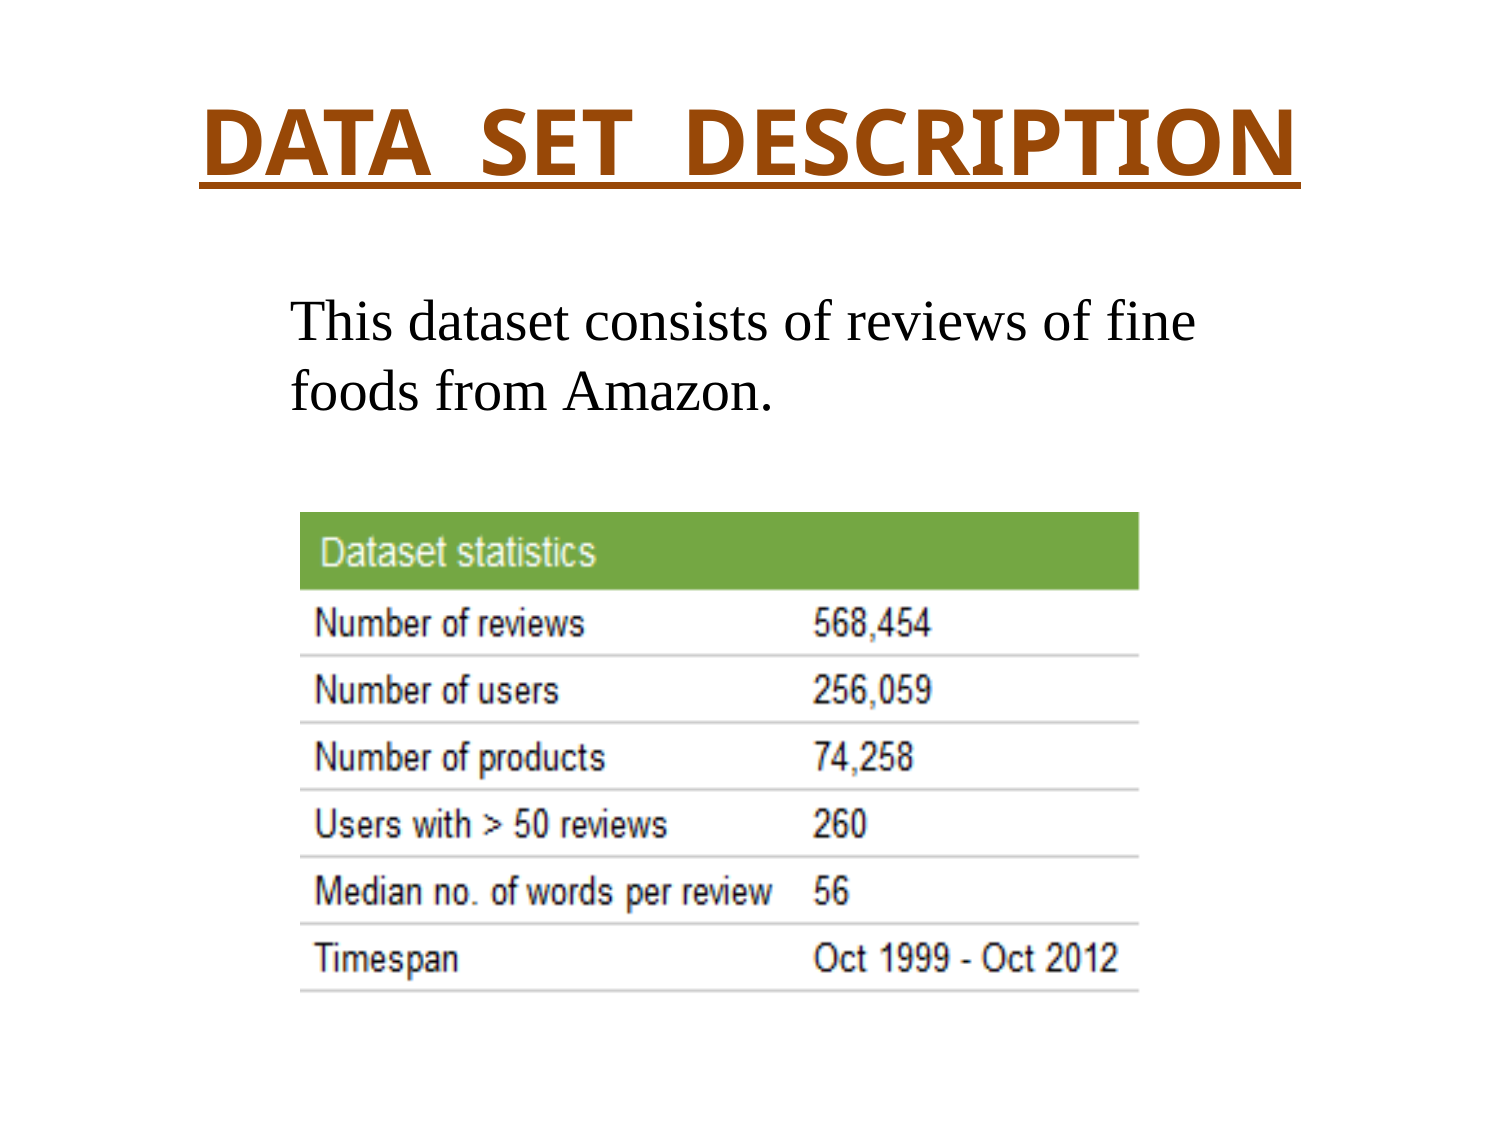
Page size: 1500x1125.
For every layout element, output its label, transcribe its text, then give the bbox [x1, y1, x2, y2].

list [299, 512, 1151, 997]
text_box This dataset consists of reviews of fine foods from Amazon. [274, 274, 1325, 430]
title DATA SET DESCRIPTION [74, 44, 1426, 233]
